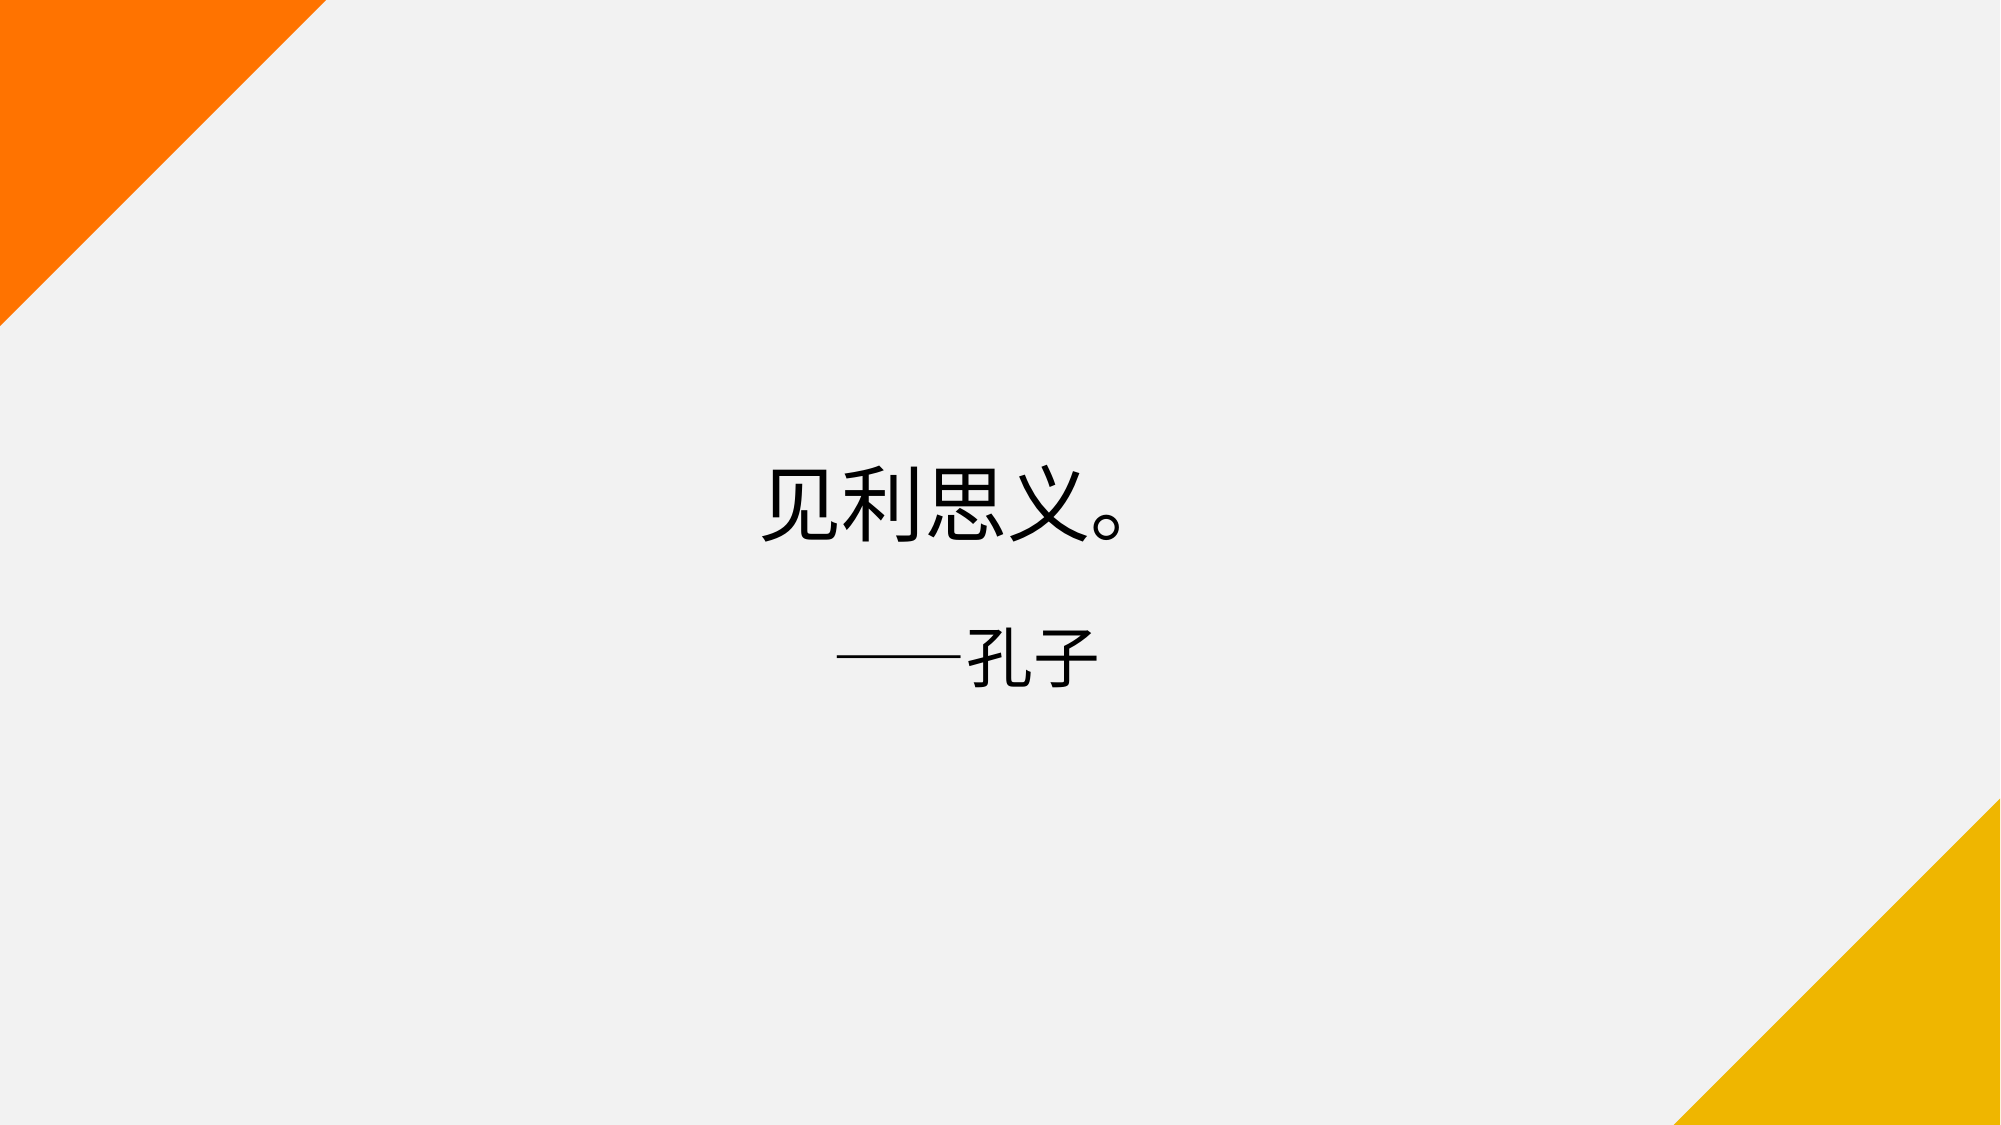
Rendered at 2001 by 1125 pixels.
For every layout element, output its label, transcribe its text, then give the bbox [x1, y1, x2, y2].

title 见利思义。 ——孔子 [92, 447, 1840, 714]
